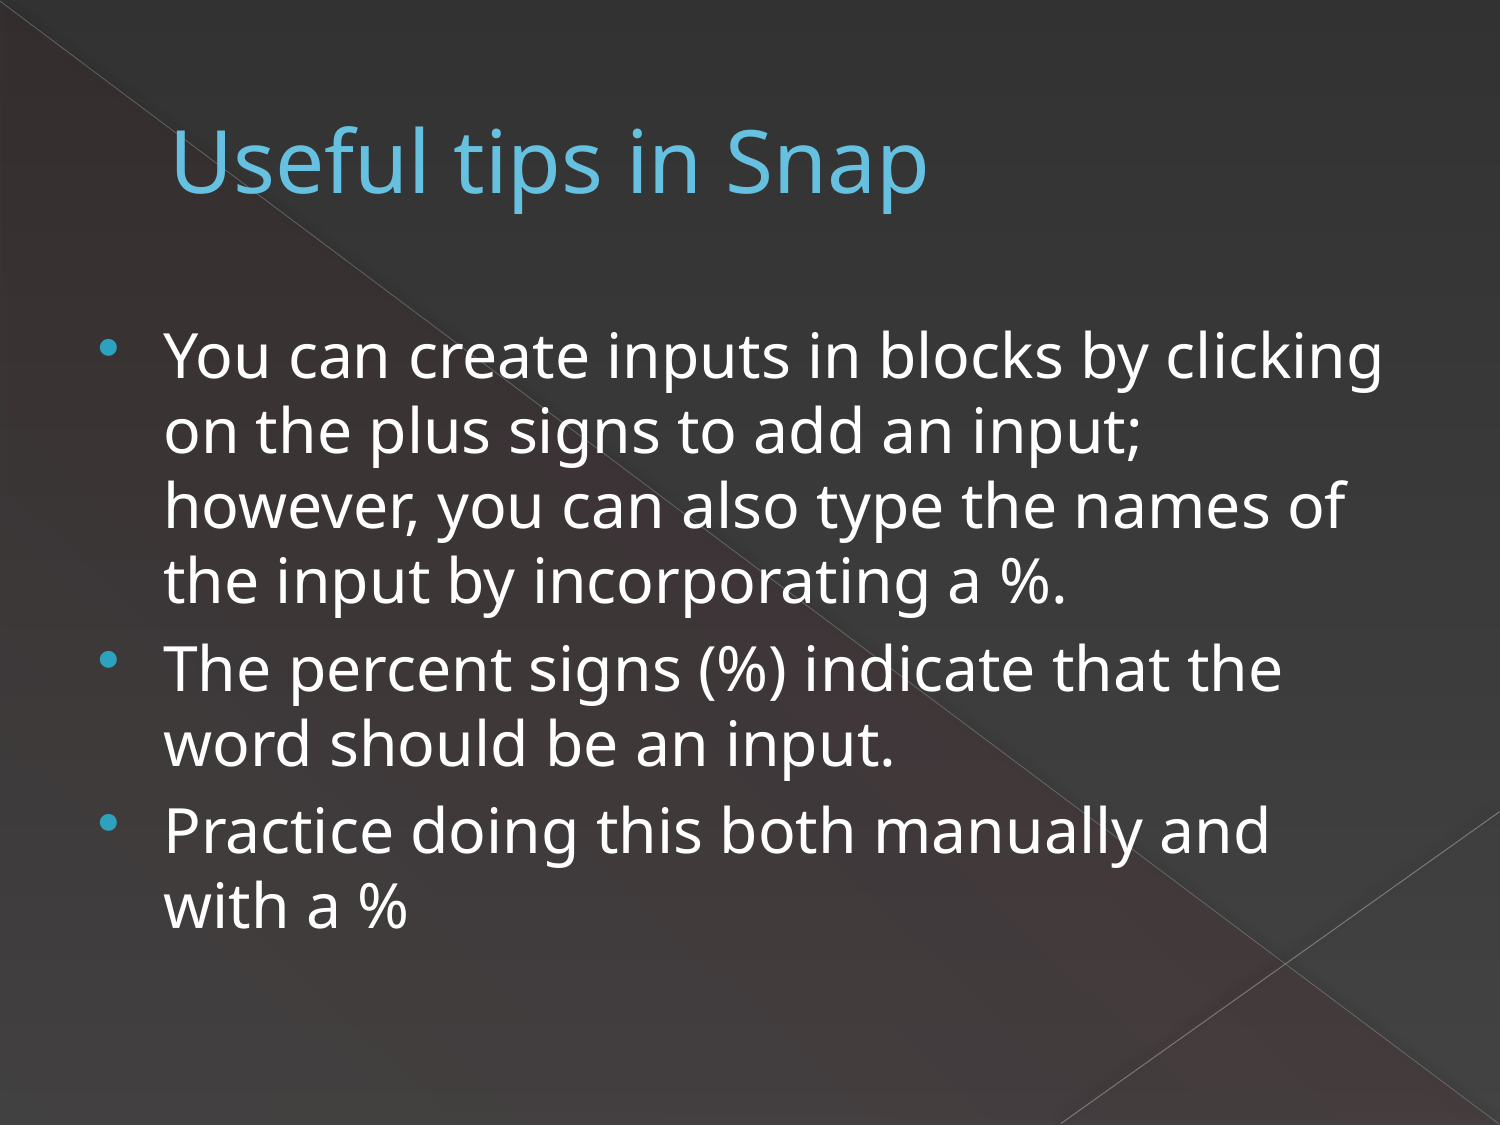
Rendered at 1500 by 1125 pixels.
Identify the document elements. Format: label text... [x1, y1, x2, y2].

title Useful tips in Snap [75, 43, 1425, 274]
list You can create inputs in blocks by clicking on the plus signs to add an input; however, you can also type the names of the input by incorporating a %. The percent signs (%) indicate that the word should be an input. Practice doing this both manually and with a % [75, 308, 1425, 1059]
